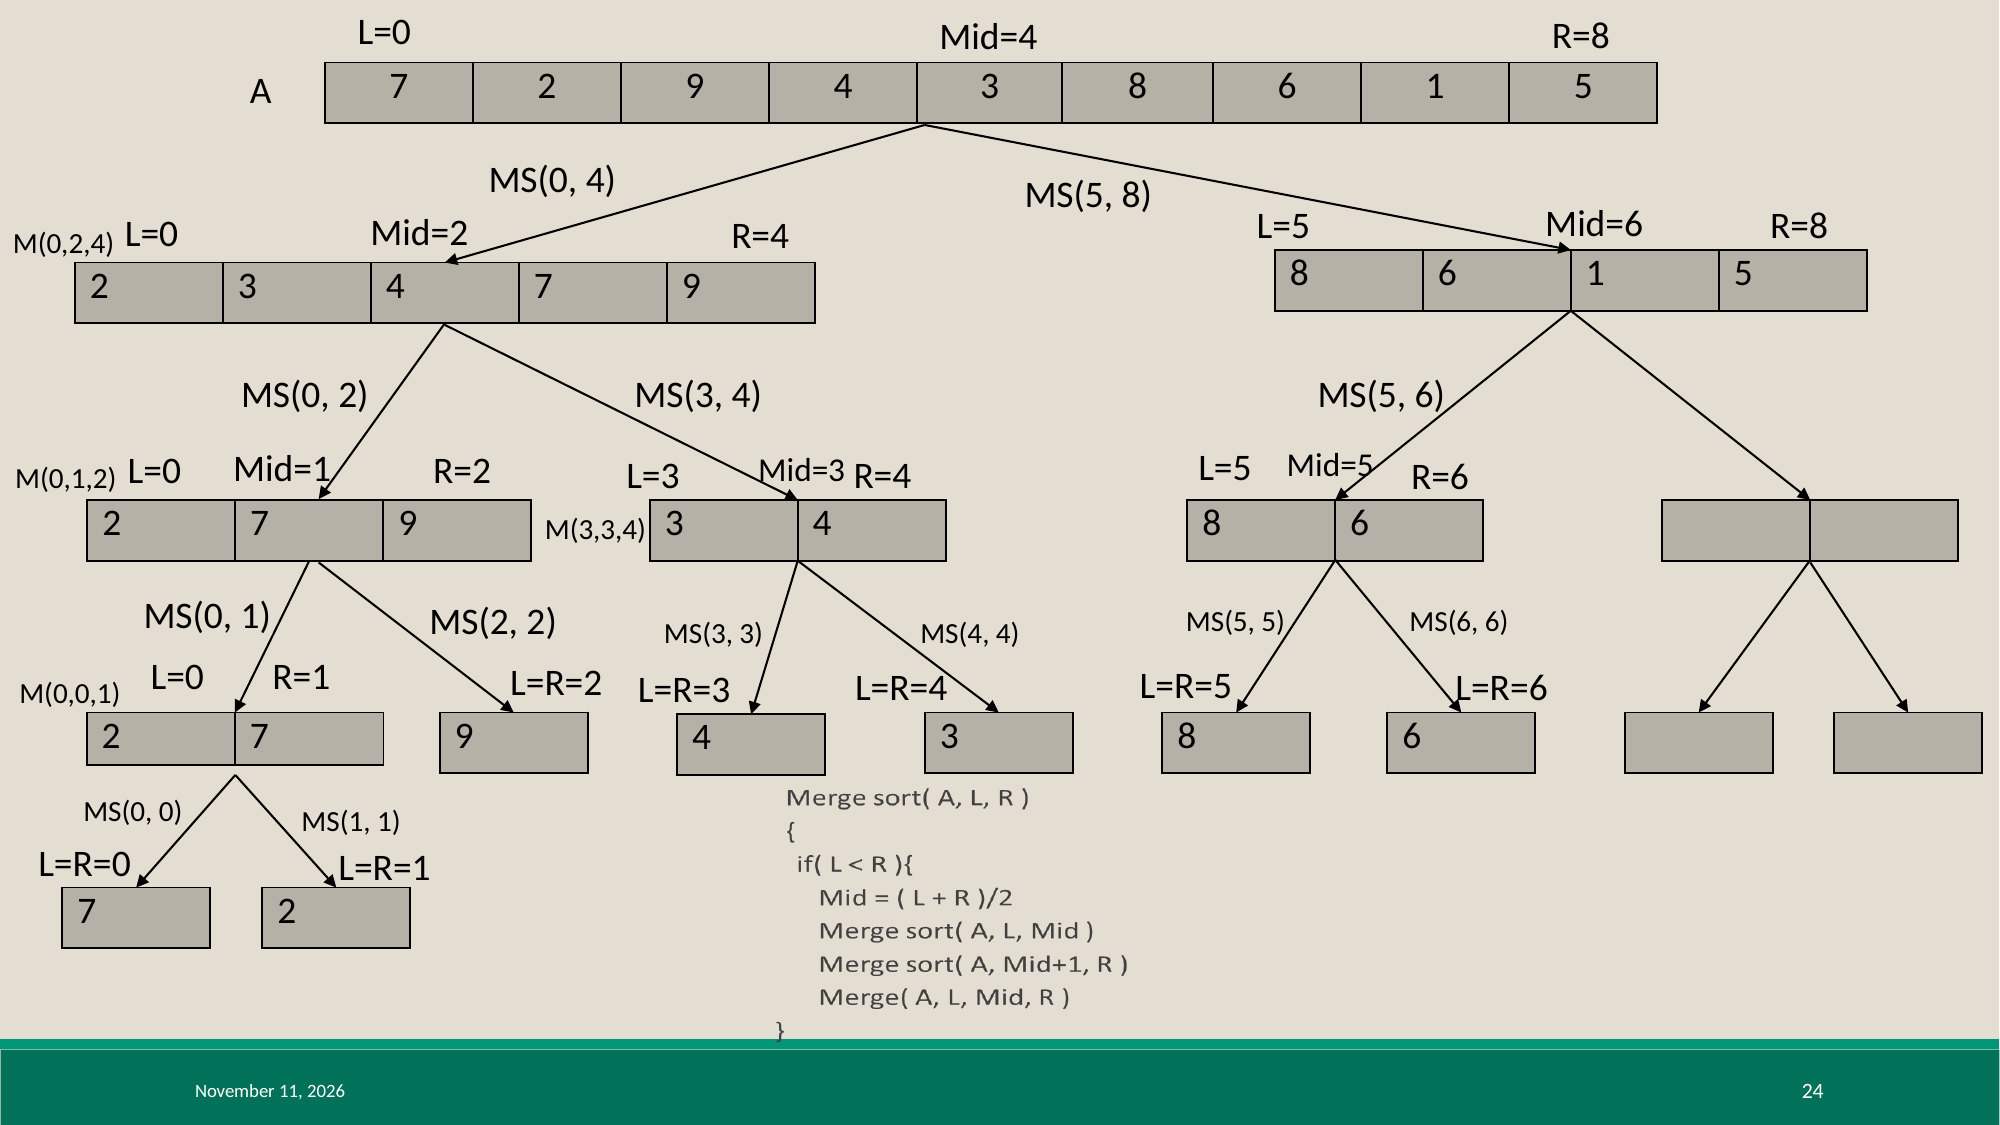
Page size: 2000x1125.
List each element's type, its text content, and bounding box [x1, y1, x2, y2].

table_header 7 [236, 717, 383, 764]
table_header 6 [1388, 716, 1534, 772]
table_header [1835, 713, 1981, 772]
text_box L=0 [135, 644, 231, 705]
text_box MS(0, 1) [128, 583, 231, 644]
table_header 6 [1336, 507, 1482, 560]
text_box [234, 774, 337, 888]
text_box L=0 [342, 0, 459, 60]
table_header 4 [372, 263, 518, 321]
table_header [1626, 713, 1772, 772]
table_header 1 [1362, 63, 1508, 121]
text_box R=8 [1537, 3, 1654, 64]
table_header 3 [651, 508, 797, 560]
text_box R=4 [838, 443, 955, 504]
text_box M(0,2,4) [0, 217, 142, 268]
table_header 2 [474, 63, 620, 121]
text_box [750, 560, 797, 715]
text_box Mid=6 [1579, 191, 1681, 252]
text_box MS(3, 3) [649, 606, 747, 657]
text_box M(0,1,2) [0, 452, 144, 503]
text_box MS(1, 1) [345, 795, 474, 845]
text_box Mid=1 [218, 436, 315, 497]
table_header 2 [263, 895, 409, 947]
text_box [318, 561, 515, 713]
table_header 4 [770, 63, 916, 121]
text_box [135, 774, 234, 888]
text_box MS(6, 6) [1470, 594, 1539, 645]
table_header 7 [326, 63, 472, 122]
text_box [444, 124, 926, 263]
table_header 2 [88, 713, 234, 764]
table_header 8 [1063, 63, 1212, 121]
text_box L=0 [109, 201, 227, 262]
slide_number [179, 1059, 586, 1120]
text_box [1235, 559, 1334, 713]
table_header 8 [1188, 501, 1334, 560]
text_box L=R=1 [323, 835, 469, 896]
table_header 7 [63, 891, 209, 947]
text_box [1334, 559, 1462, 713]
table_header 7 [236, 501, 382, 560]
table_header 7 [520, 270, 666, 321]
text_box Mid=3 [807, 440, 894, 496]
table_header 3 [926, 713, 1072, 772]
text_box Mid=5 [1271, 435, 1331, 490]
table_header 3 [224, 263, 370, 322]
table_header 2 [88, 501, 234, 560]
table_header [1811, 501, 1957, 560]
table_header 9 [668, 270, 814, 322]
text_box Mid=2 [355, 200, 441, 260]
table_header 5 [1510, 63, 1656, 122]
table_header 4 [678, 718, 824, 774]
text_box L=R=0 [23, 831, 134, 891]
table_header 6 [1214, 63, 1360, 121]
text_box L=0 [112, 438, 230, 499]
text_box MS(5, 5) [1171, 594, 1232, 645]
table_header 2 [76, 263, 222, 322]
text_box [797, 560, 1000, 713]
text_box Mid=4 [924, 4, 1075, 65]
picture [749, 775, 1156, 1077]
table_header 5 [1720, 251, 1866, 310]
text_box MS(2, 2) [522, 589, 602, 650]
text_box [924, 124, 1572, 251]
text_box A [235, 58, 352, 119]
table_header 4 [799, 501, 945, 557]
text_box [1570, 310, 1811, 501]
table_header [1663, 508, 1809, 560]
text_box R=8 [1755, 193, 1866, 254]
text_box L=R=6 [1469, 655, 1586, 716]
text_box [444, 324, 799, 501]
text_box M(0,0,1) [4, 667, 149, 717]
table_header 9 [384, 508, 530, 560]
text_box M(3,3,4) [530, 508, 674, 553]
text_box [234, 560, 310, 713]
text_box MS(0, 0) [68, 784, 132, 835]
table_header 8 [1163, 714, 1309, 772]
text_box L=5 [1183, 435, 1300, 496]
table_header 6 [1424, 258, 1570, 307]
table_header 1 [1572, 251, 1718, 307]
text_box MS(5, 6) [1302, 362, 1331, 423]
table_header 3 [918, 63, 1061, 121]
text_box MS(4, 4) [1008, 606, 1050, 657]
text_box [1809, 561, 1909, 713]
table_header 9 [441, 713, 587, 772]
text_box L=R=2 [522, 650, 640, 711]
text_box MS(0, 2) [226, 363, 315, 423]
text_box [318, 322, 446, 500]
text_box L=R=3 [623, 657, 749, 718]
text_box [1698, 559, 1811, 713]
text_box L=R=5 [1124, 653, 1233, 714]
table_header 8 [1276, 258, 1422, 310]
table_header 9 [622, 63, 768, 121]
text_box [1334, 310, 1570, 501]
slide_number 24 [1623, 1059, 1839, 1120]
